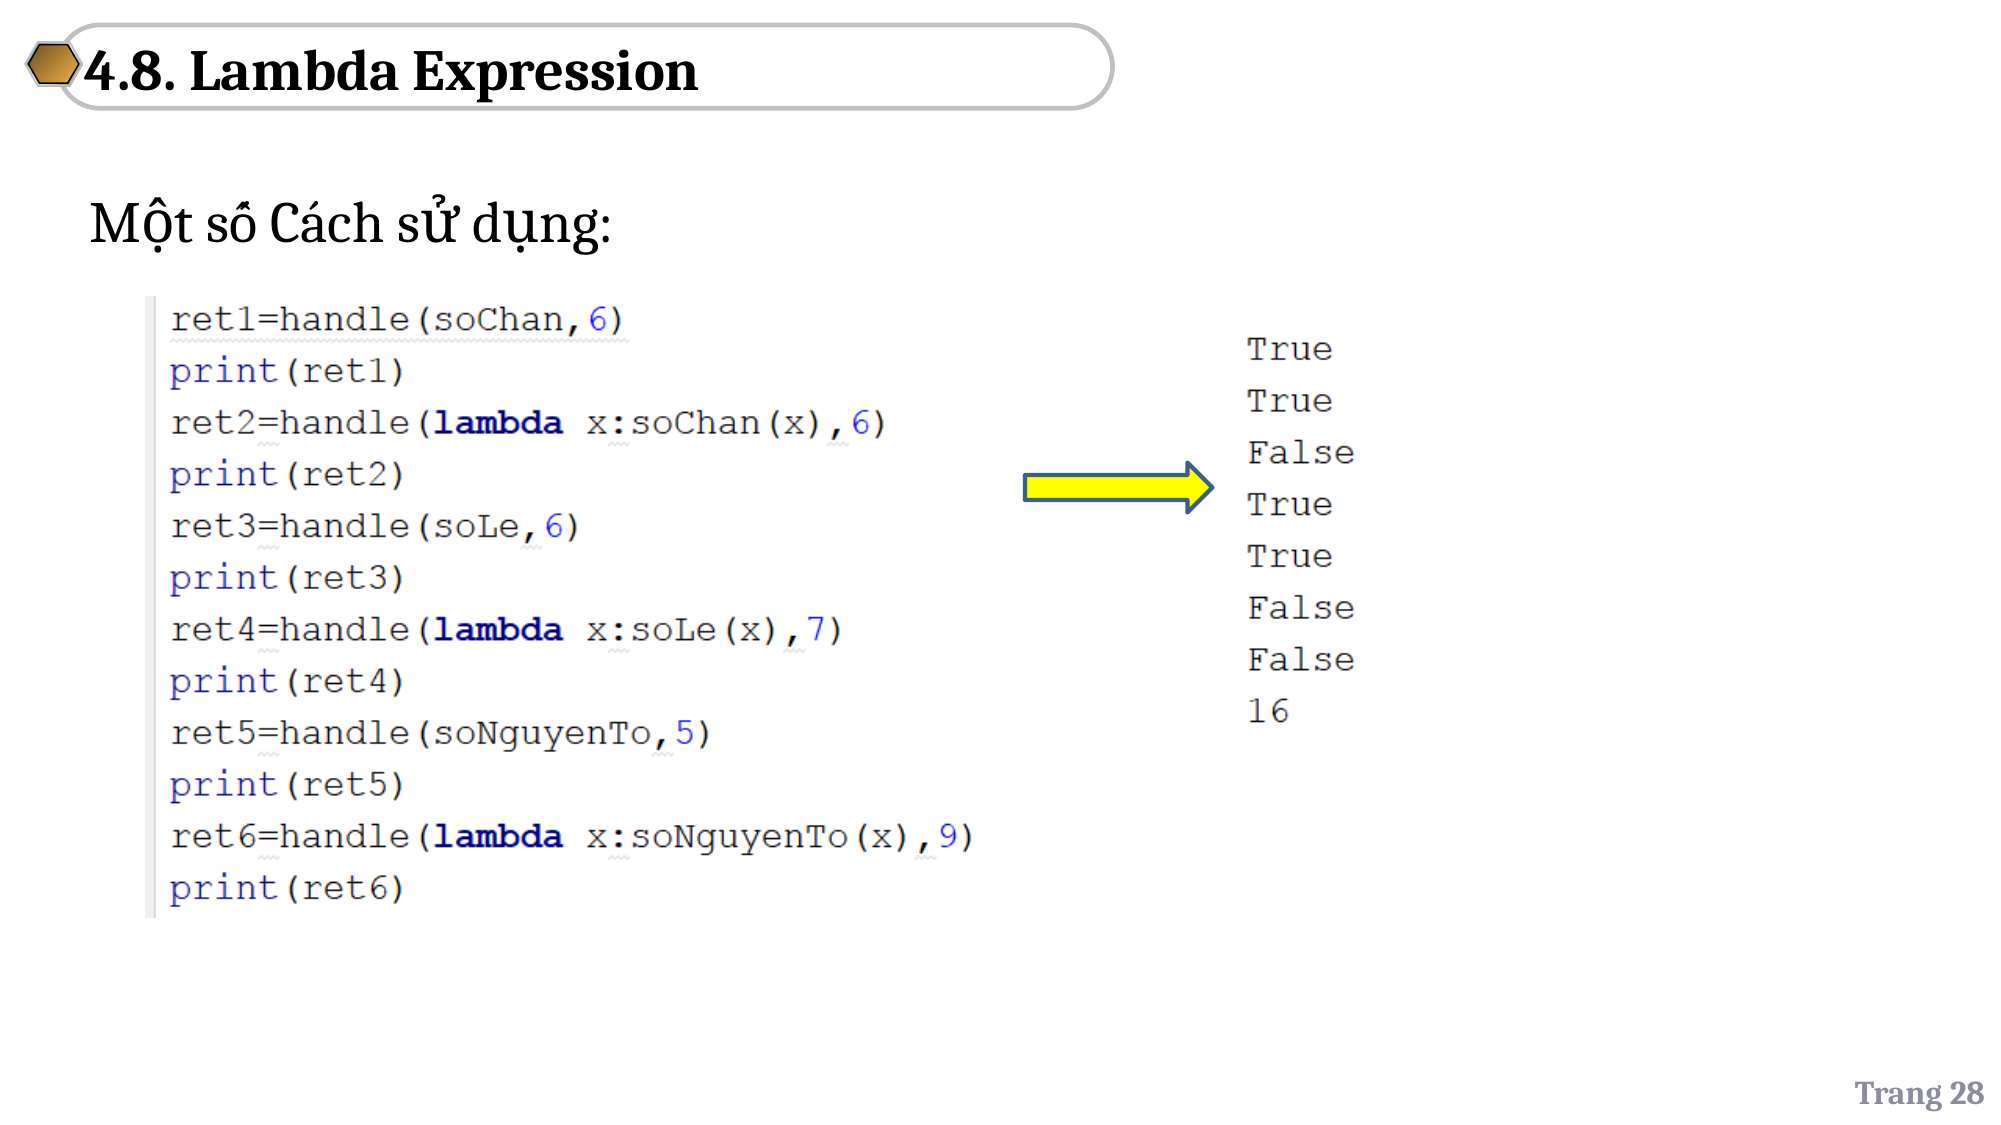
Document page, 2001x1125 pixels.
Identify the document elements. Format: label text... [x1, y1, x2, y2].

slide_number Trang 28 [1533, 1060, 2000, 1121]
text_box [1029, 460, 1215, 515]
picture [1237, 324, 1434, 746]
text_box Một số Cách sử dụng: [75, 176, 1900, 1038]
picture [145, 296, 1026, 918]
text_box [24, 24, 1113, 109]
